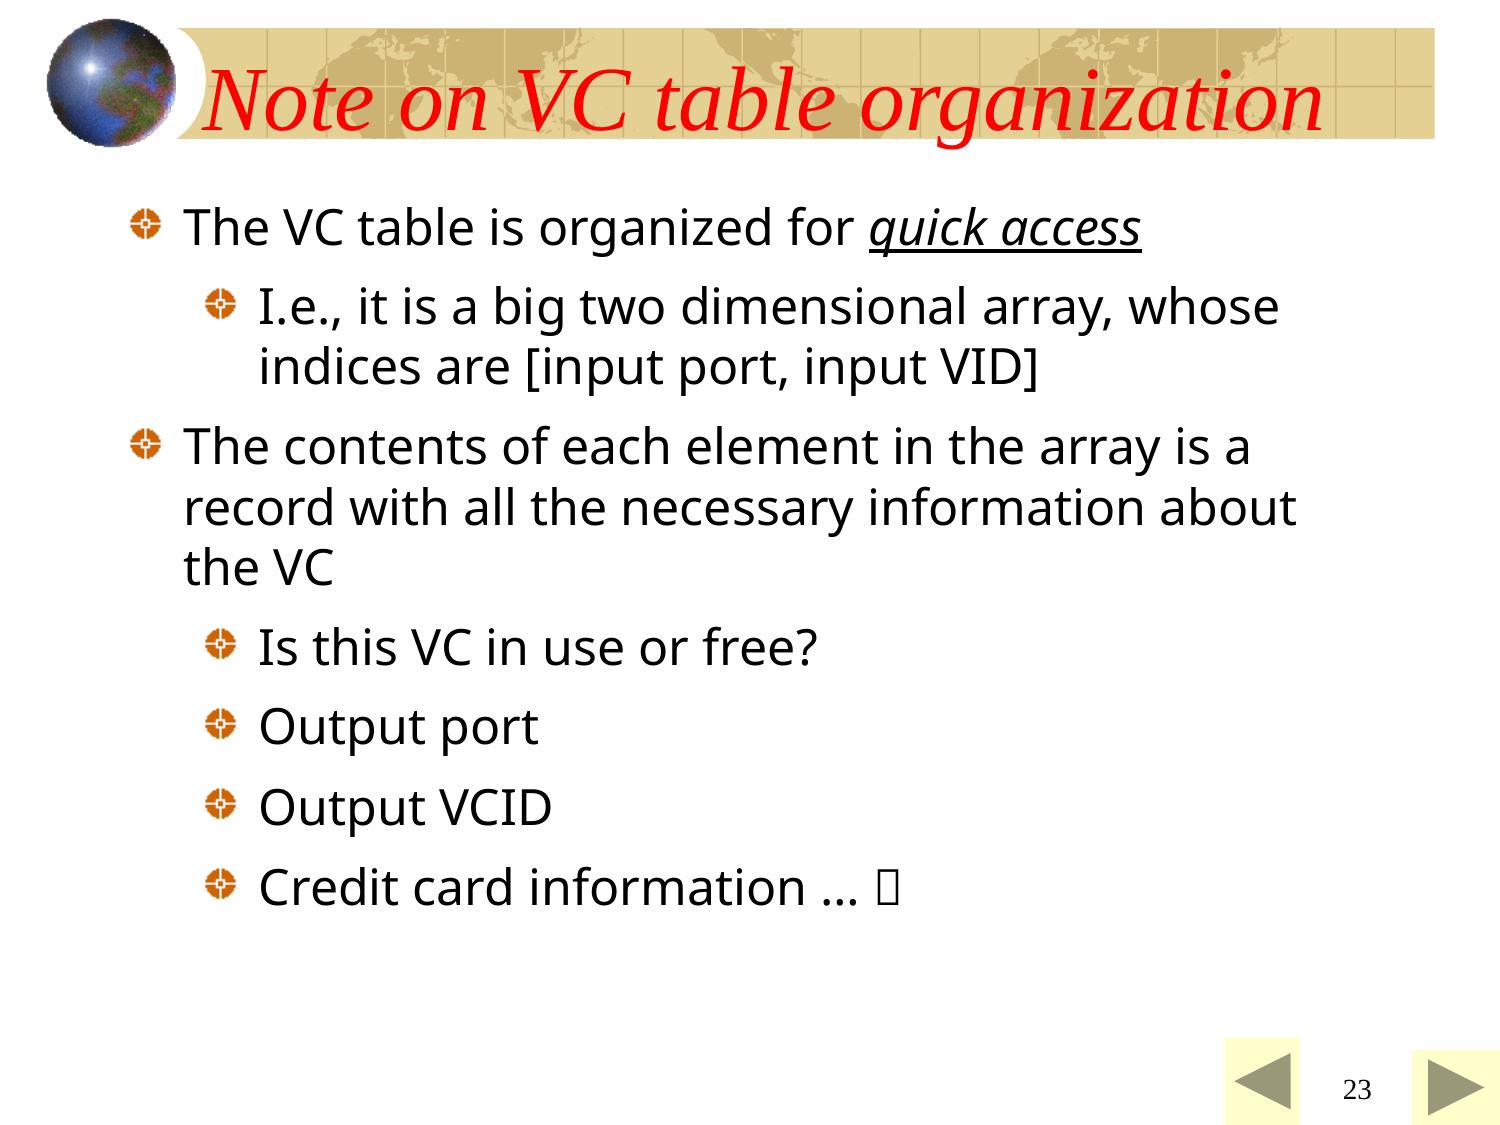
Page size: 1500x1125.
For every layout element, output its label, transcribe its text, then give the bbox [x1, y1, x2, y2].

text_box The VC table is organized for quick access I.e., it is a big two dimensional array, whose indices are [input port, input VID] The contents of each element in the array is a record with all the necessary information about the VC Is this VC in use or free? Output port Output VCID Credit card information …  [112, 187, 1388, 1050]
picture [202, 287, 238, 323]
picture [42, 14, 187, 151]
slide_number 23 [1074, 1050, 1388, 1113]
picture [202, 867, 238, 903]
picture [127, 427, 163, 463]
picture [202, 627, 238, 663]
picture [127, 207, 163, 243]
title Note on VC table organization [187, 0, 1463, 188]
picture [202, 707, 238, 743]
picture [202, 787, 238, 823]
